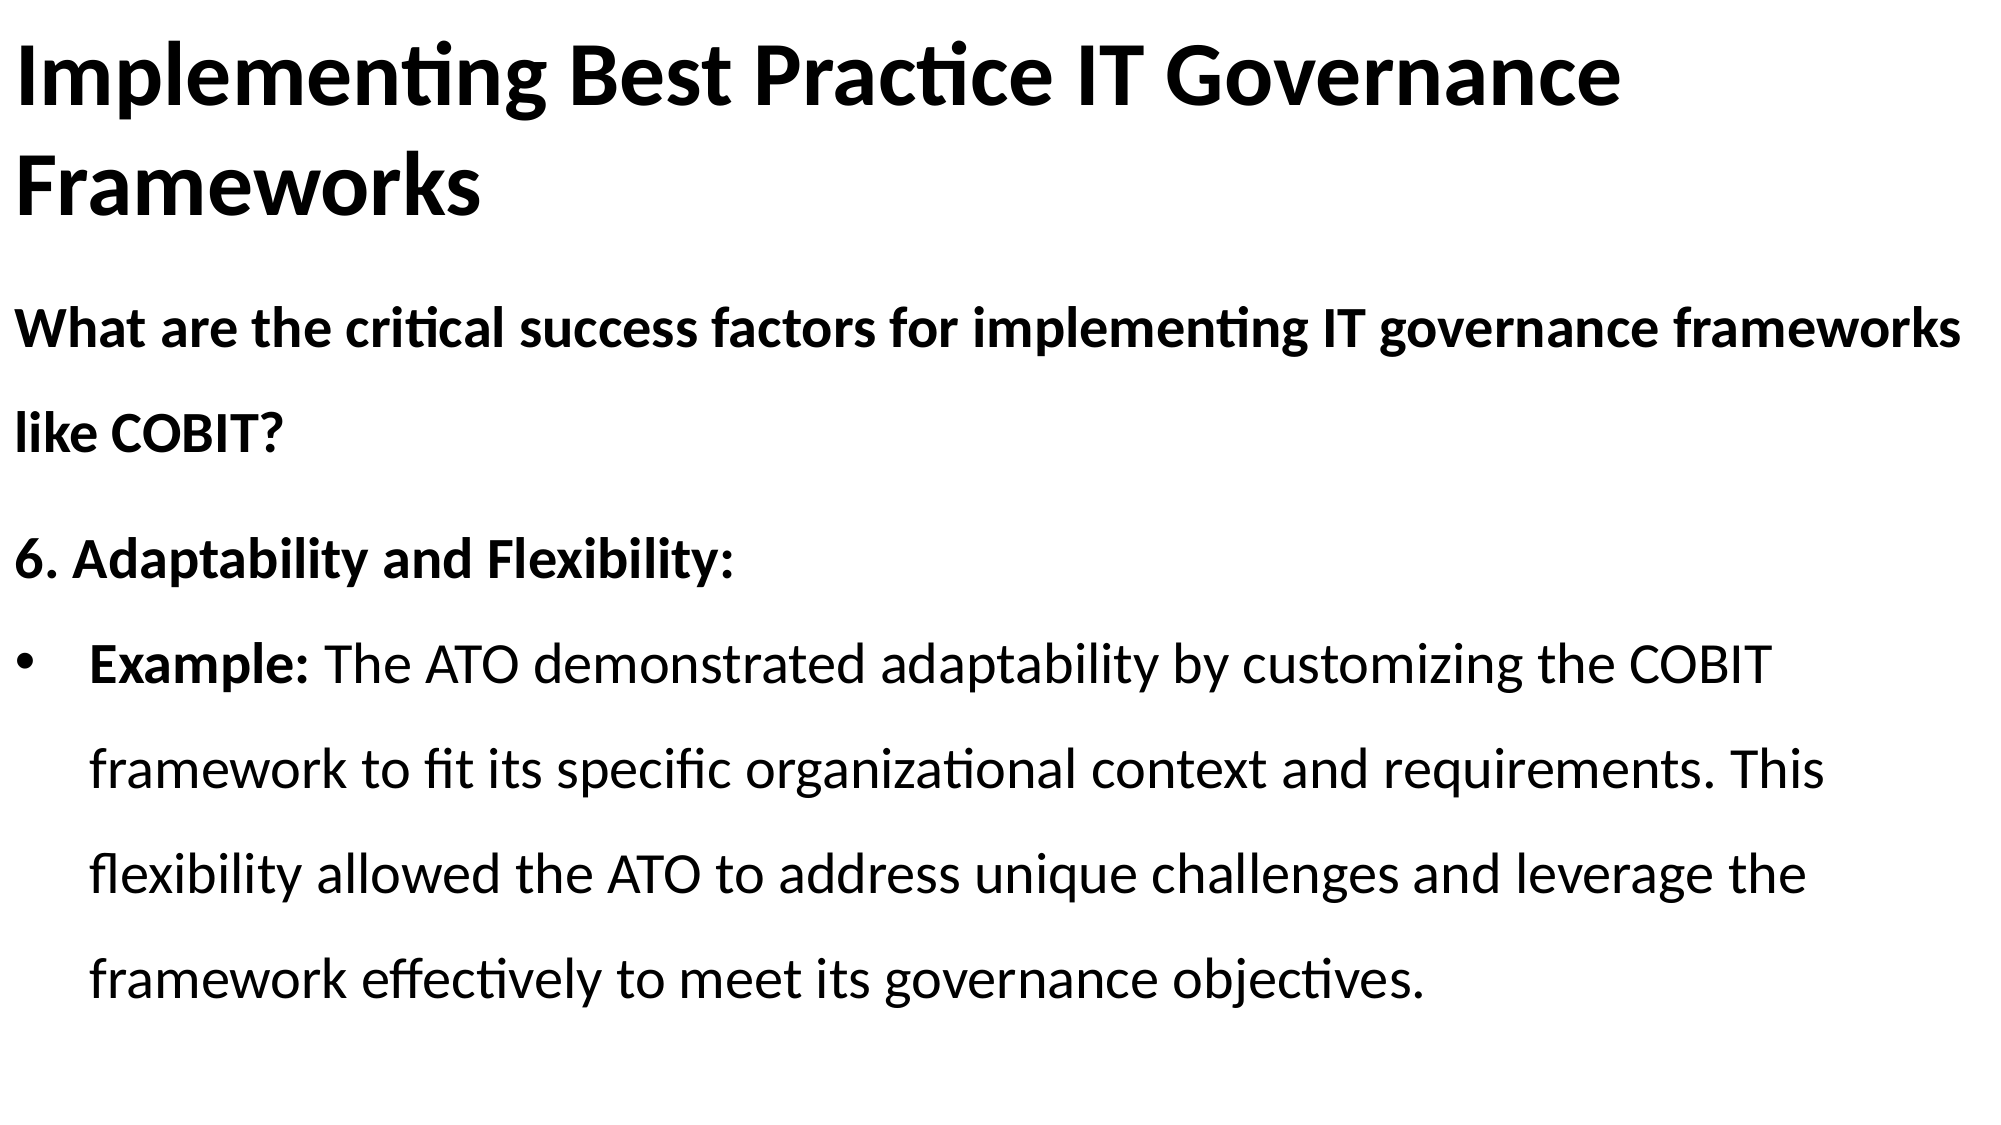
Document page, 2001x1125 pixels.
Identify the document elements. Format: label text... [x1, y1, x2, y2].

text_box 6. Adaptability and Flexibility: Example: The ATO demonstrated adaptability by customizing the COBIT framework to fit its specific organizational context and requirements. This flexibility allowed the ATO to address unique challenges and leverage the framework effectively to meet its governance objectives. [0, 478, 2000, 1018]
text_box What are the critical success factors for implementing IT governance frameworks like COBIT? [0, 246, 2000, 472]
title Implementing Best Practice IT Governance Frameworks [0, 0, 2000, 246]
